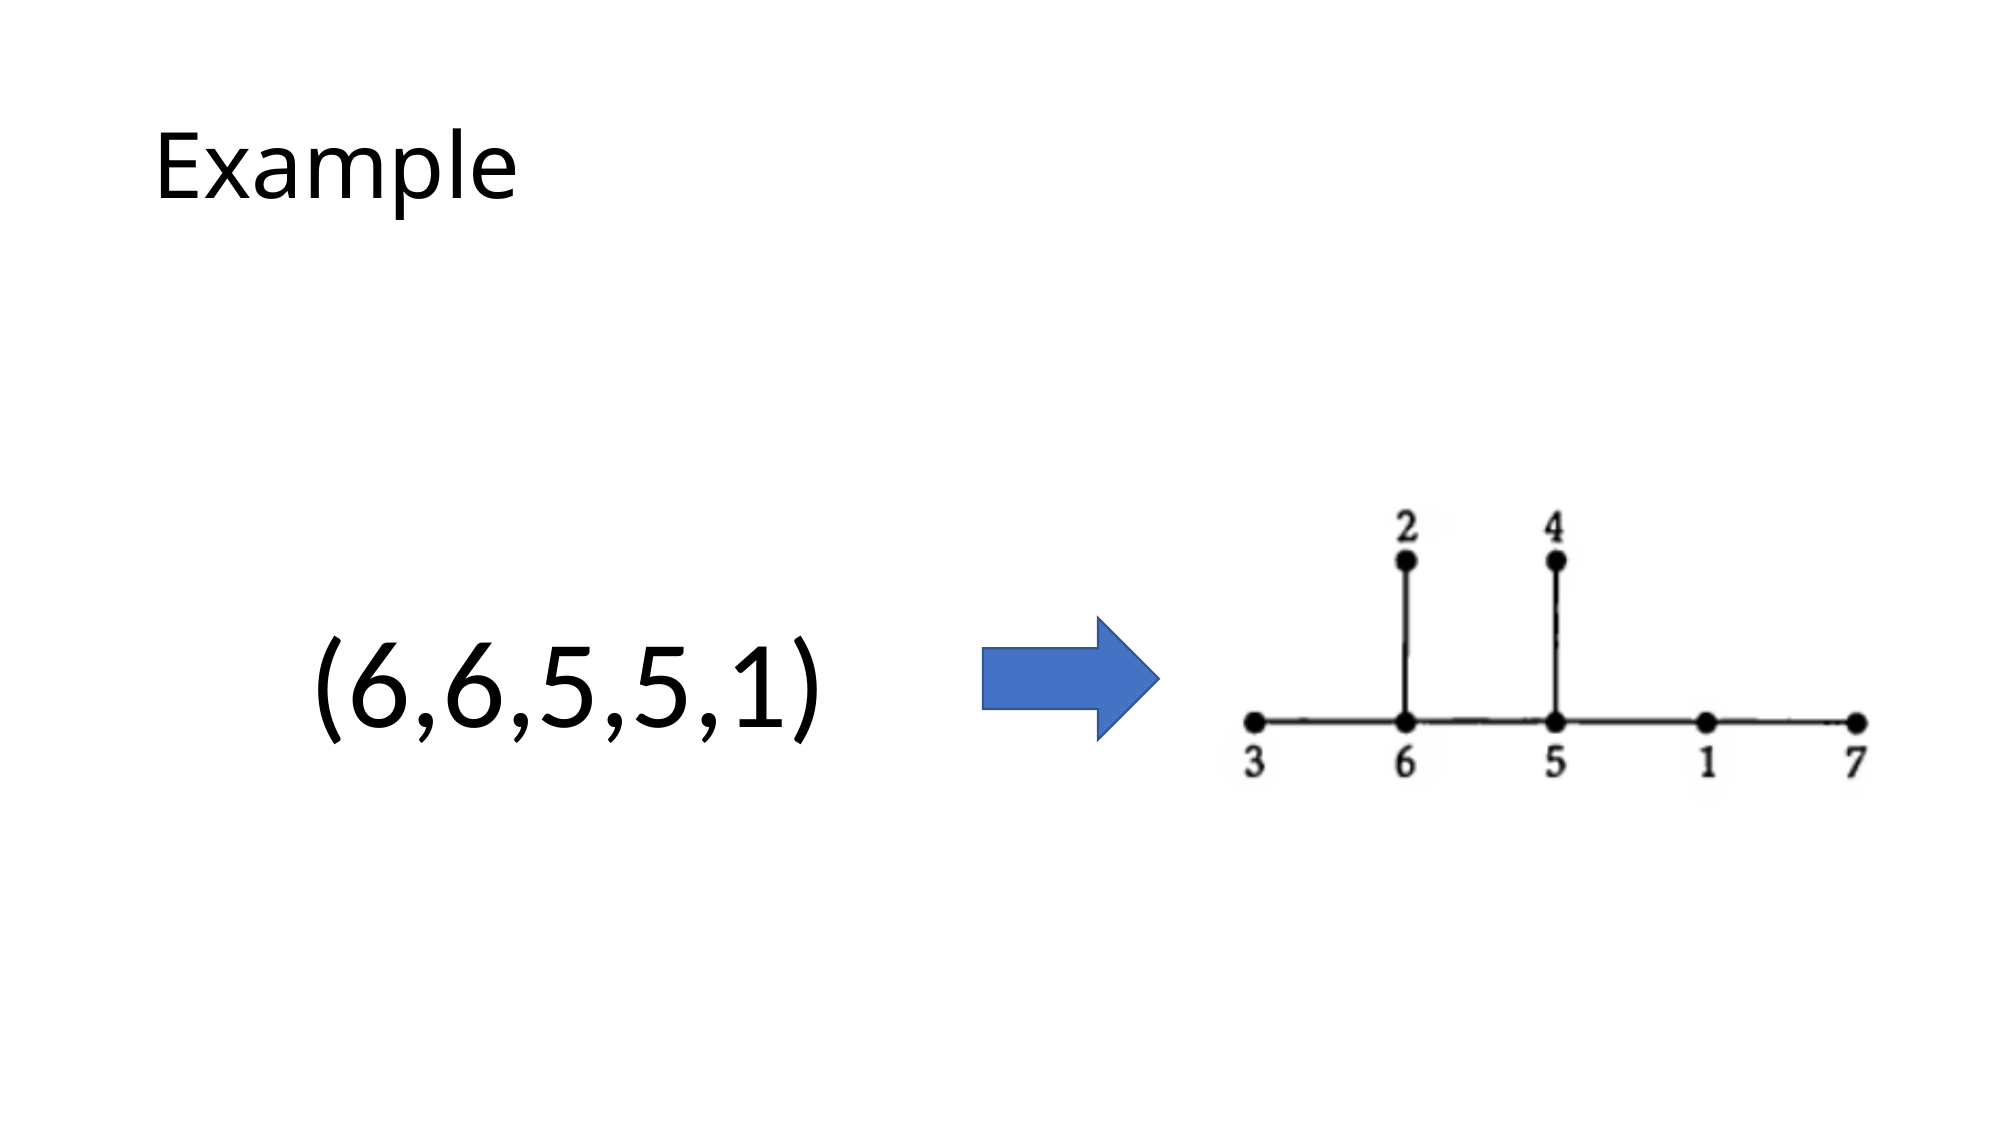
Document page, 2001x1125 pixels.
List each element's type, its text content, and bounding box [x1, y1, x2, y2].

title Example [137, 59, 1863, 278]
picture [1190, 476, 1921, 815]
text_box [981, 615, 1161, 743]
text_box (6,6,5,5,1) [270, 595, 867, 761]
